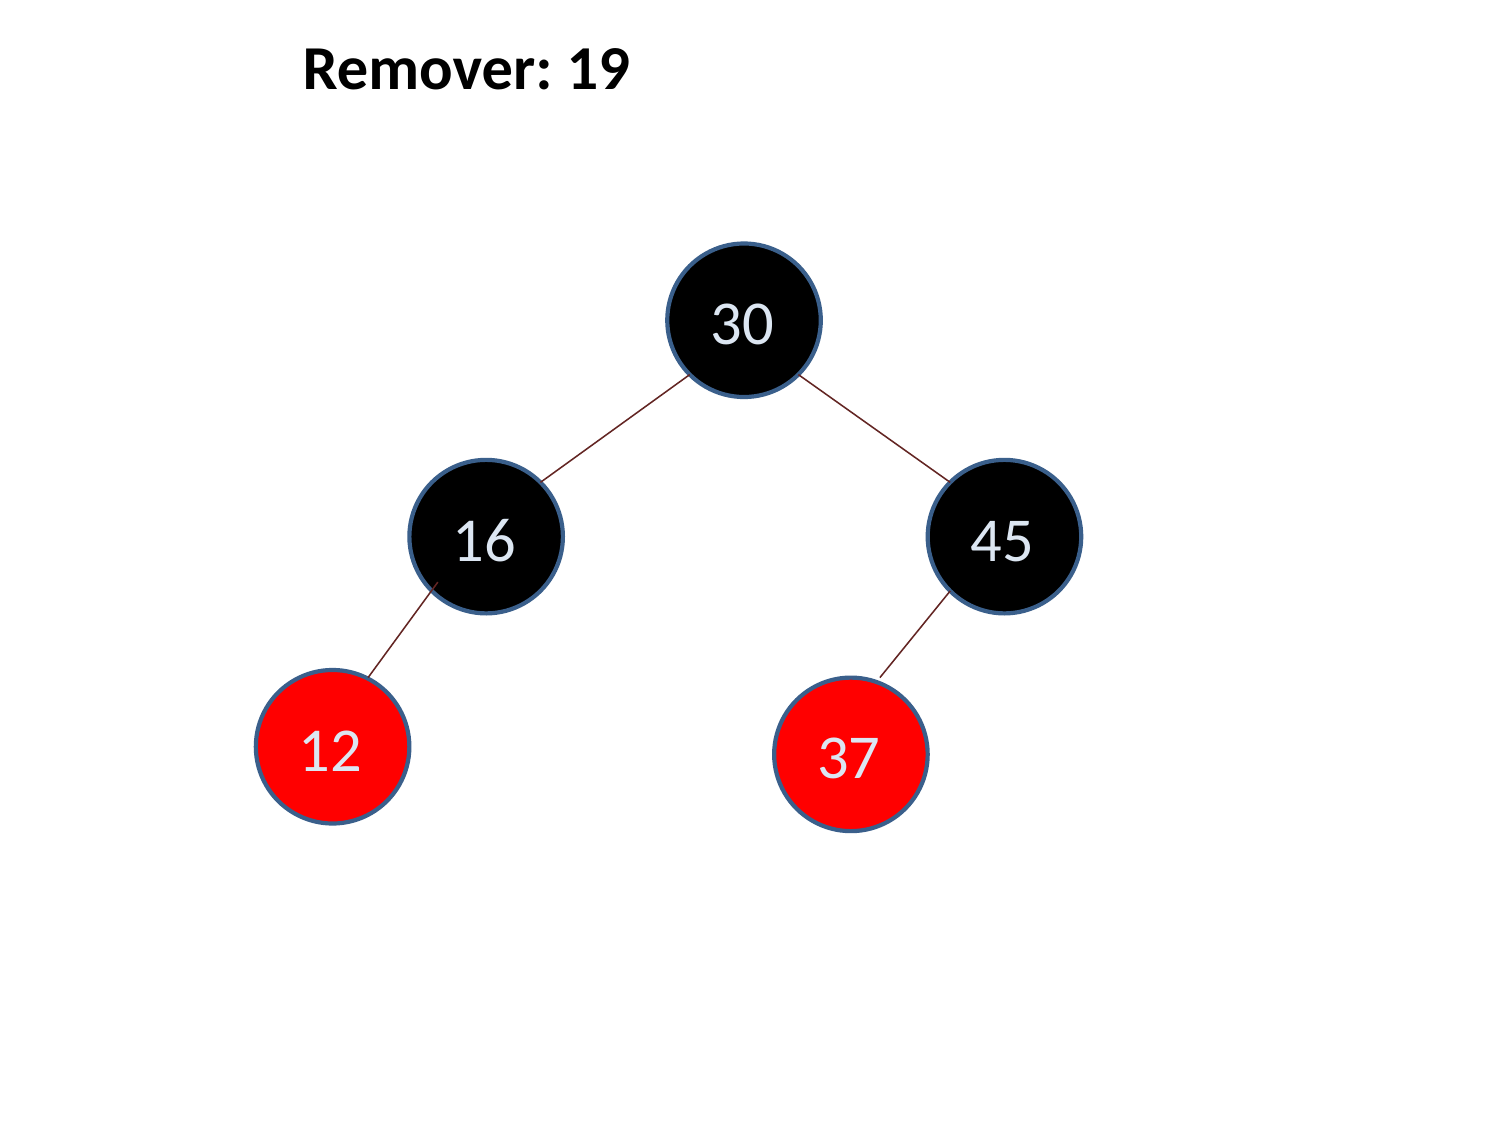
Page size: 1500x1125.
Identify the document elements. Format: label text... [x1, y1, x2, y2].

text_box [772, 675, 930, 834]
text_box [665, 241, 823, 400]
text_box [407, 457, 566, 616]
text_box 16 [437, 491, 536, 581]
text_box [879, 590, 951, 678]
text_box 30 [695, 274, 794, 365]
text_box 45 [956, 491, 1054, 581]
text_box [925, 457, 1084, 616]
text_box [367, 581, 439, 678]
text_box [798, 374, 951, 483]
subtitle Remover: 19 [17, 19, 916, 126]
text_box 37 [802, 709, 901, 799]
text_box [253, 667, 412, 826]
text_box 12 [284, 701, 382, 792]
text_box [540, 374, 690, 483]
